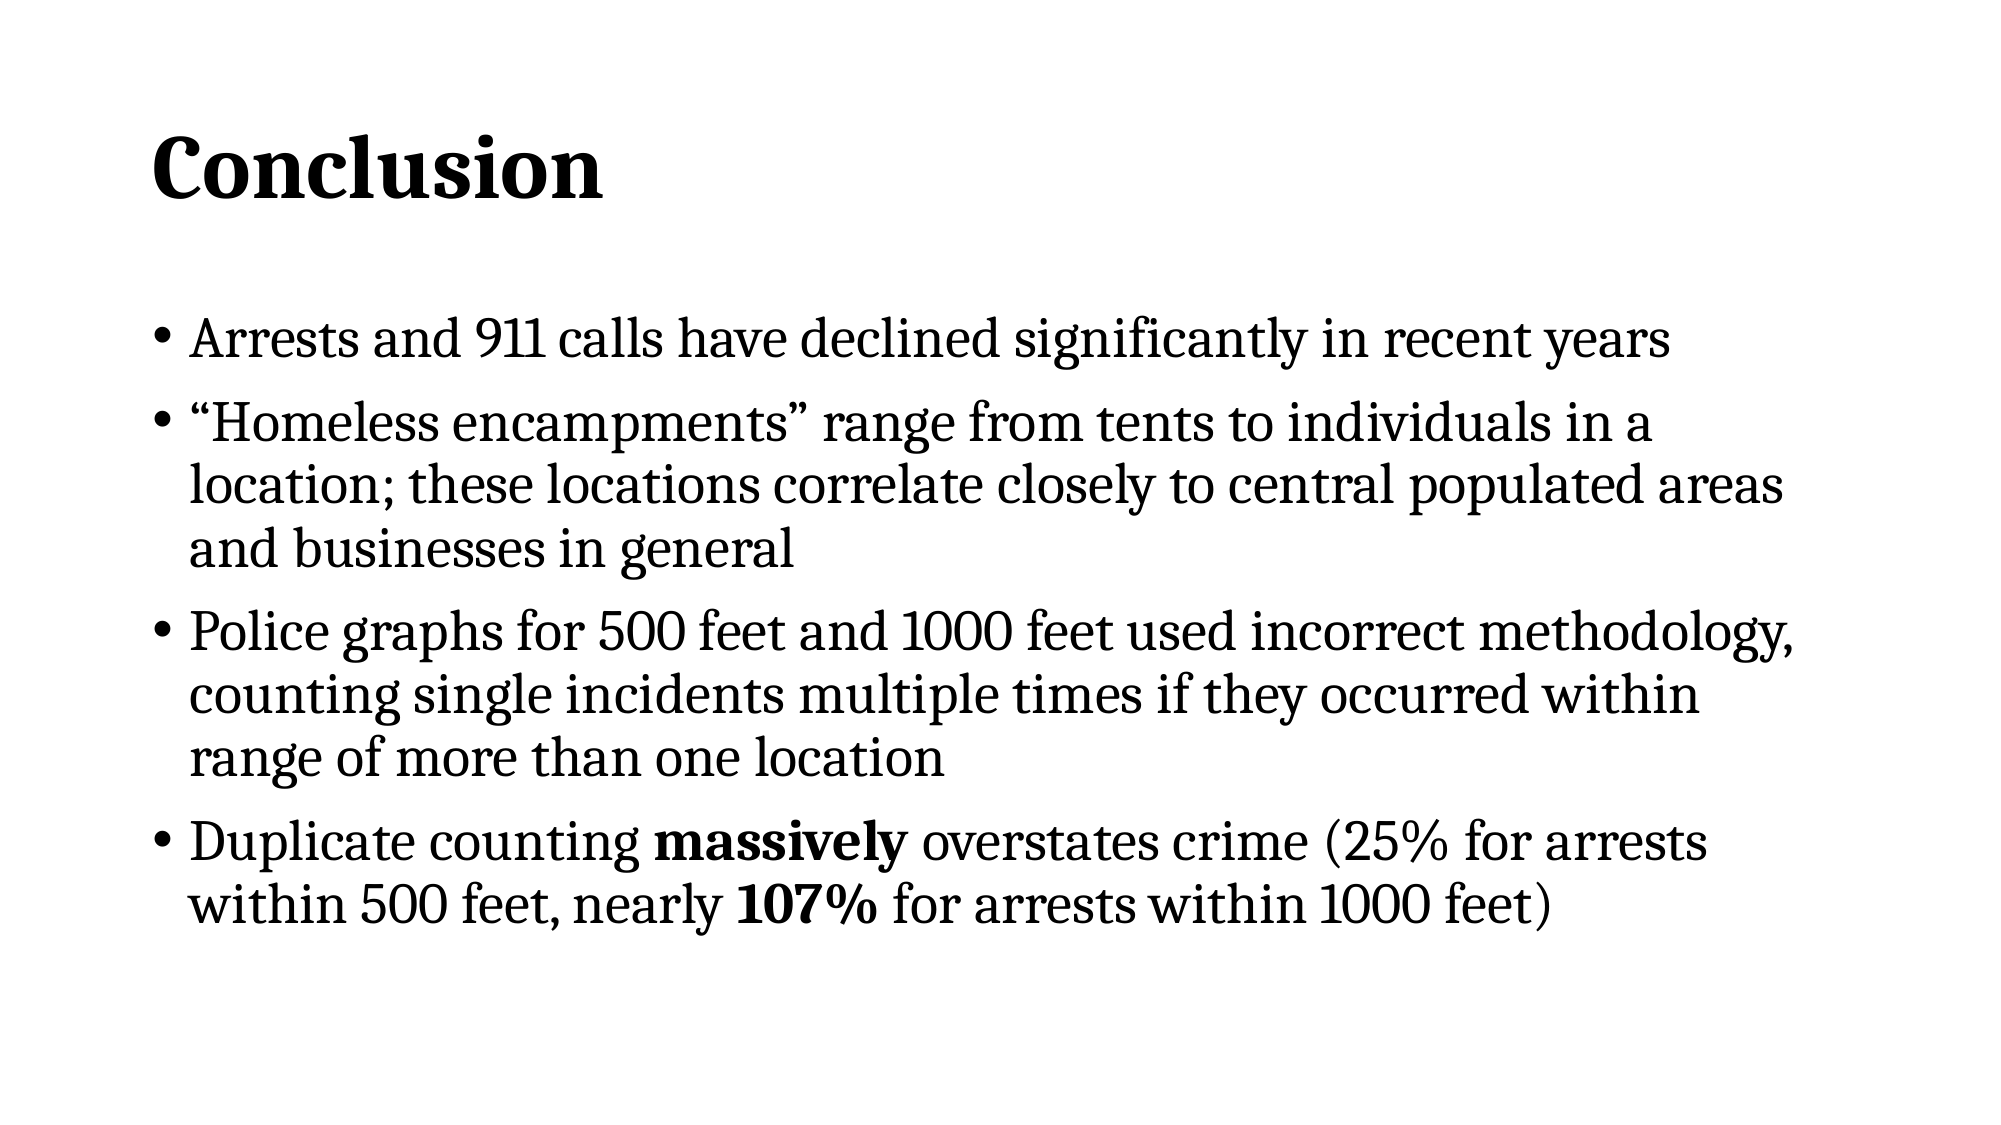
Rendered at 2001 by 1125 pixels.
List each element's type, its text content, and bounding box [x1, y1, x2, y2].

title Conclusion [137, 59, 1863, 278]
list Arrests and 911 calls have declined significantly in recent years “Homeless encampments” range from tents to individuals in a location; these locations correlate closely to central populated areas and businesses in general Police graphs for 500 feet and 1000 feet used incorrect methodology, counting single incidents multiple times if they occurred within range of more than one location Duplicate counting massively overstates crime (25% for arrests within 500 feet, nearly 107% for arrests within 1000 feet) [137, 299, 1863, 1014]
